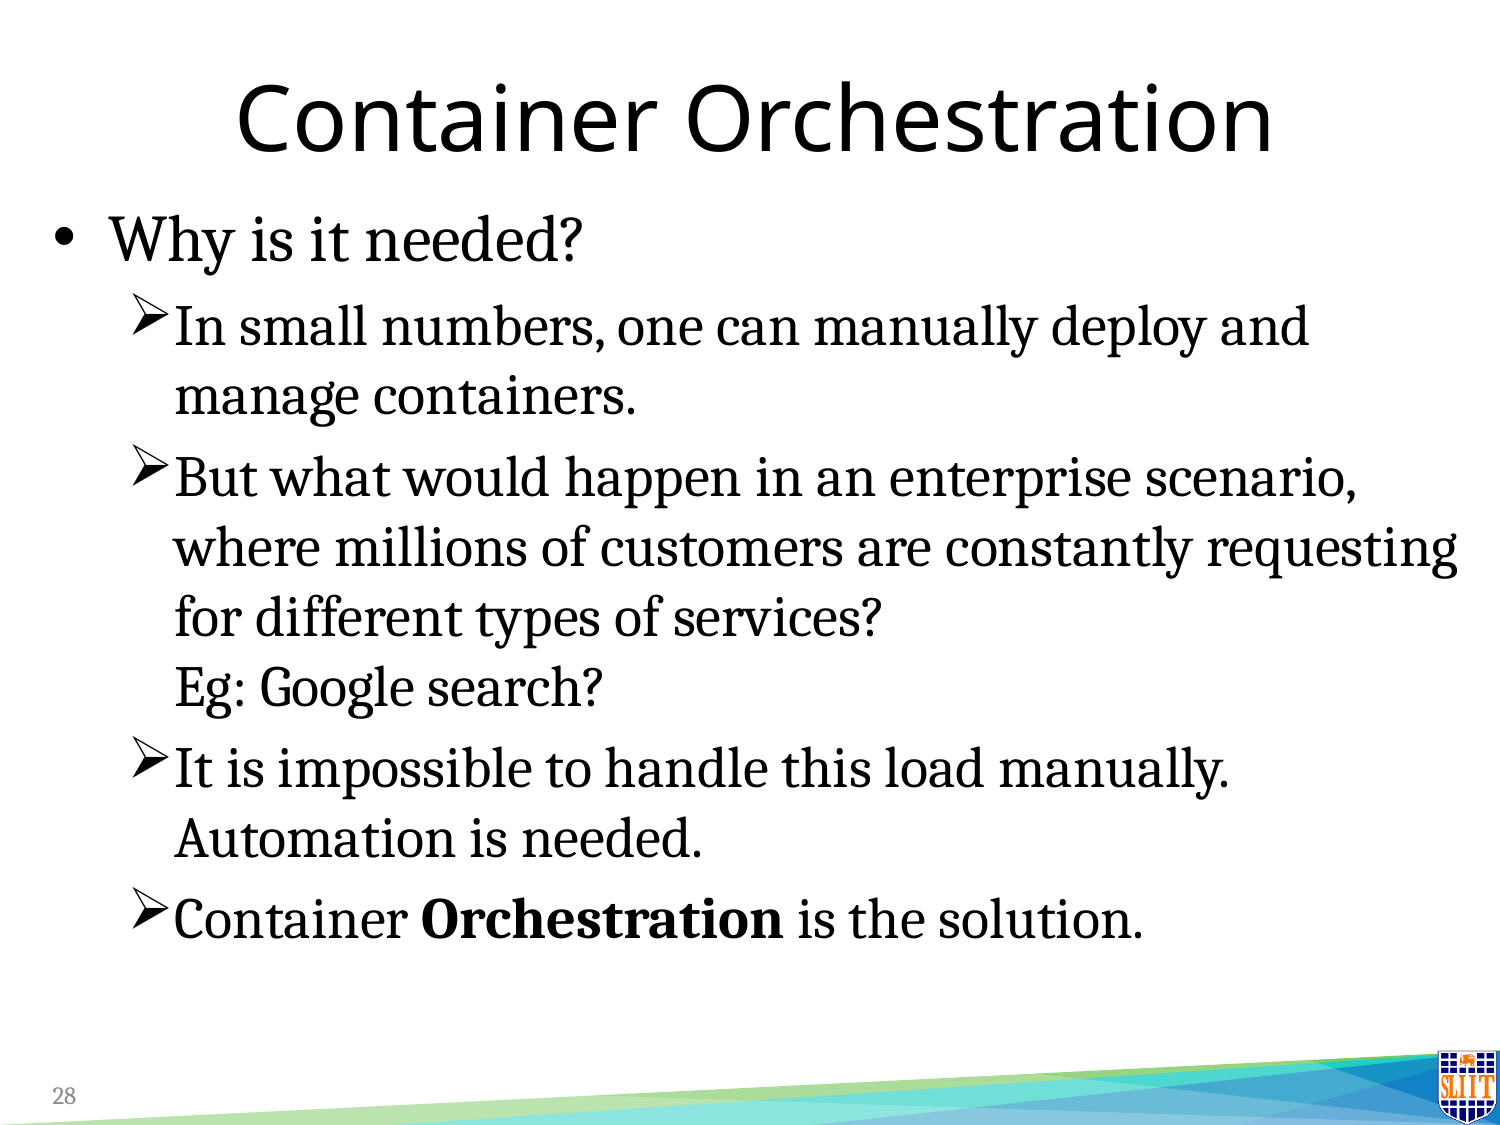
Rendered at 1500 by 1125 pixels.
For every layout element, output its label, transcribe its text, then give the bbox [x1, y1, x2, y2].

slide_number 28 [37, 1065, 388, 1125]
picture [1437, 1050, 1497, 1125]
list Why is it needed? In small numbers, one can manually deploy and manage containers. But what would happen in an enterprise scenario, where millions of customers are constantly requesting for different types of services? Eg: Google search? It is impossible to handle this load manually. Automation is needed. Container Orchestration is the solution. [37, 187, 1475, 1038]
title Container Orchestration [37, 50, 1475, 180]
